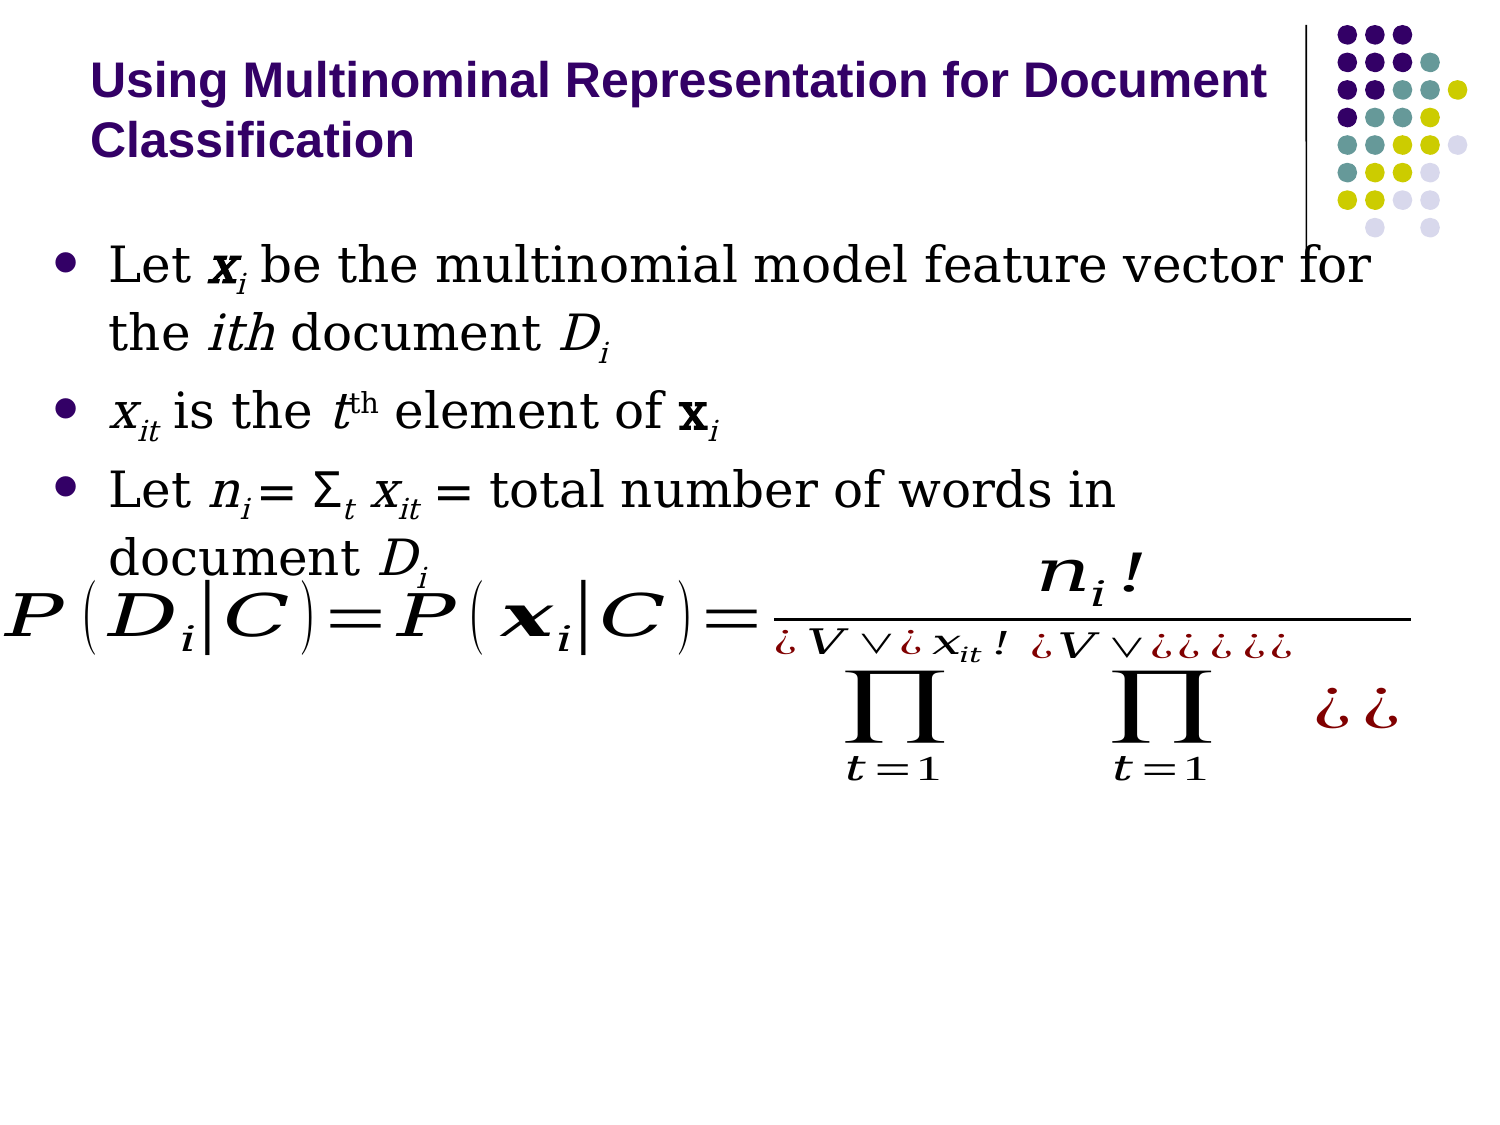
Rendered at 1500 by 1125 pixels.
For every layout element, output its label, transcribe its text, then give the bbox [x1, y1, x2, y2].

title Using Multinominal Representation for Document Classification [74, 0, 1313, 176]
list Let xi be the multinomial model feature vector for the ith document Di xit is the tth element of xi Let ni = Ʃt xit = total number of words in document Di [37, 224, 1388, 563]
